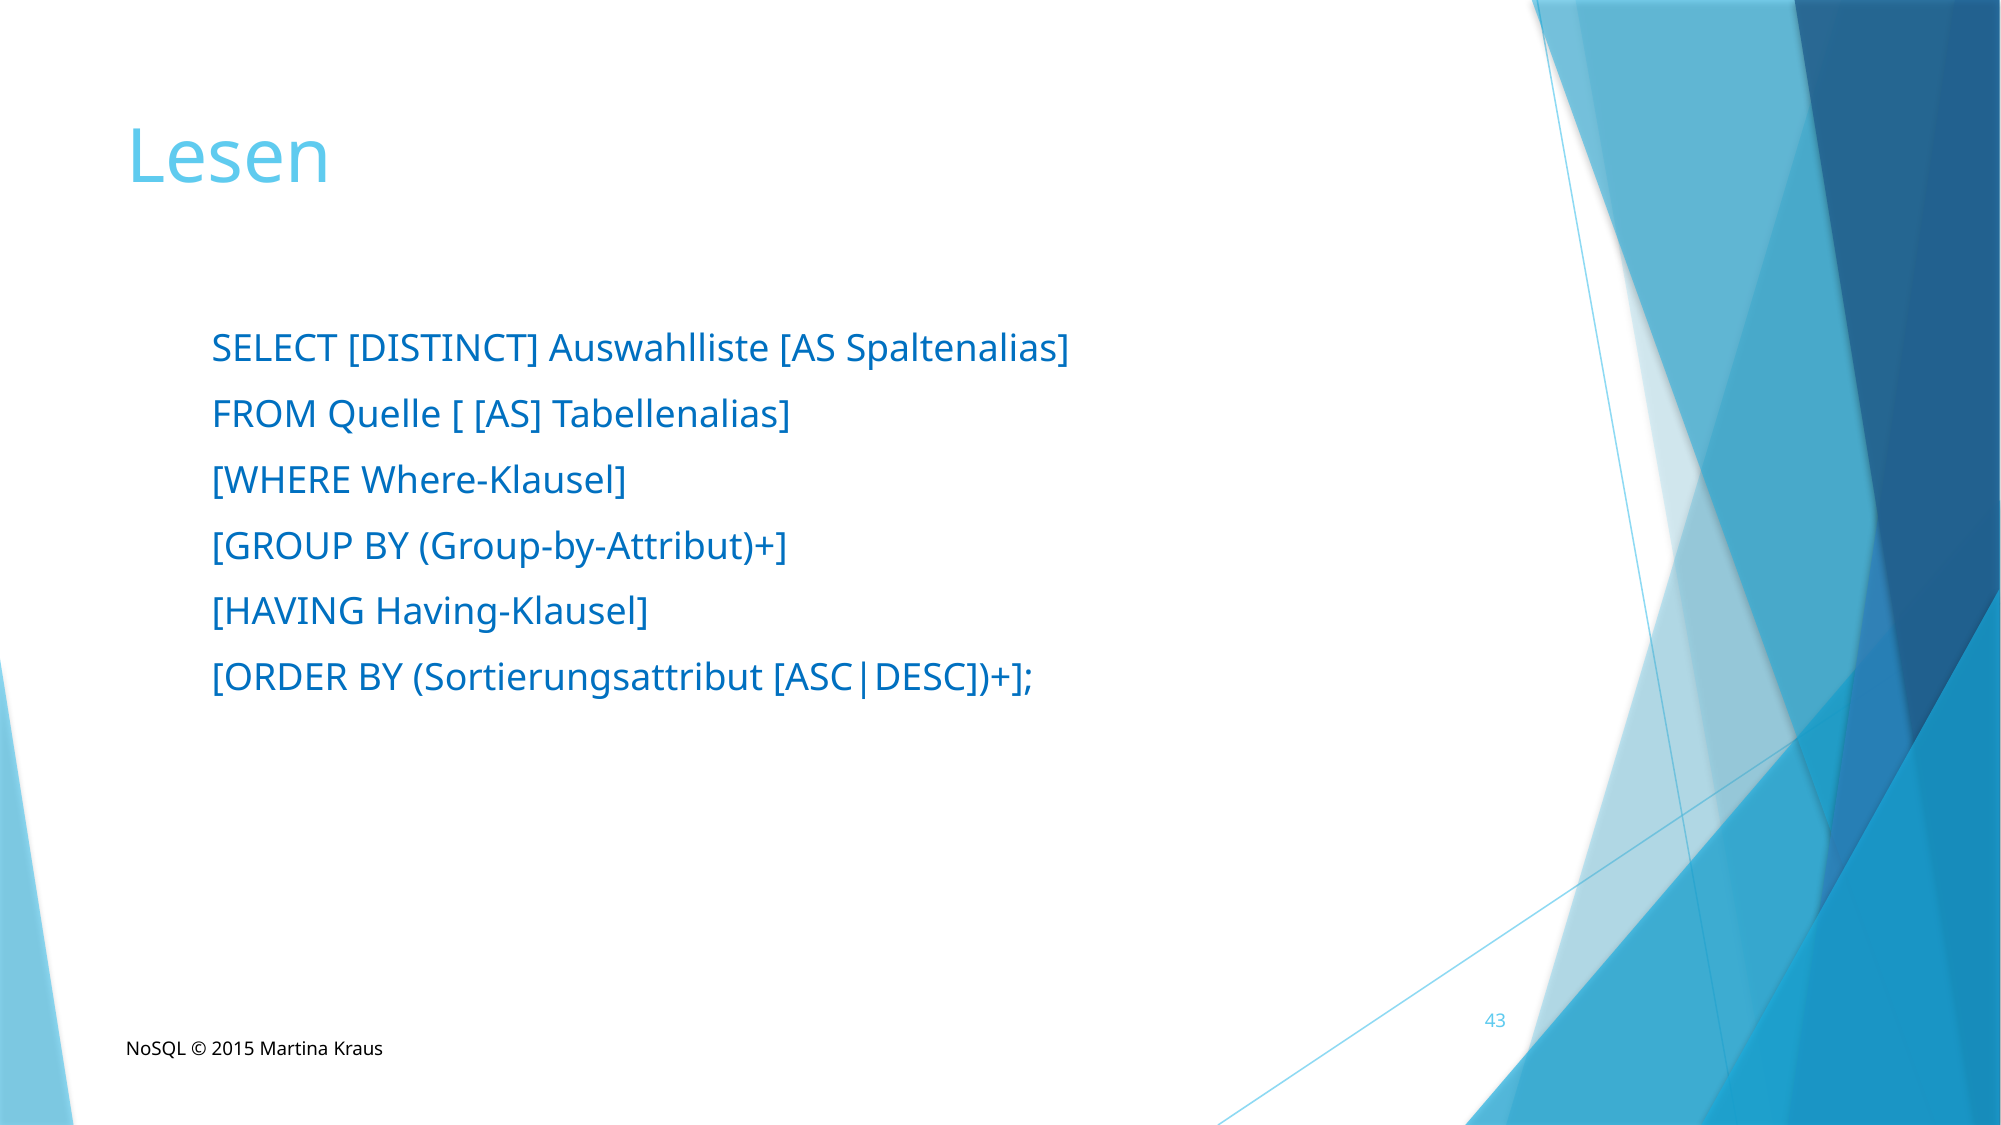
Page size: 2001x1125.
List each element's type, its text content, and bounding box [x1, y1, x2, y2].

slide_number 43 [1409, 991, 1522, 1051]
title Lesen [111, 99, 1522, 317]
footer NoSQL © 2015 Martina Kraus [111, 1028, 1145, 1089]
list SELECT [DISTINCT] Auswahlliste [AS Spaltenalias] FROM Quelle [ [AS] Tabellenalias] [WHERE Where-Klausel] [GROUP BY (Group-by-Attribut)+] [HAVING Having-Klausel] [ORDER BY (Sortierungsattribut [ASC|DESC])+]; [196, 316, 1607, 954]
